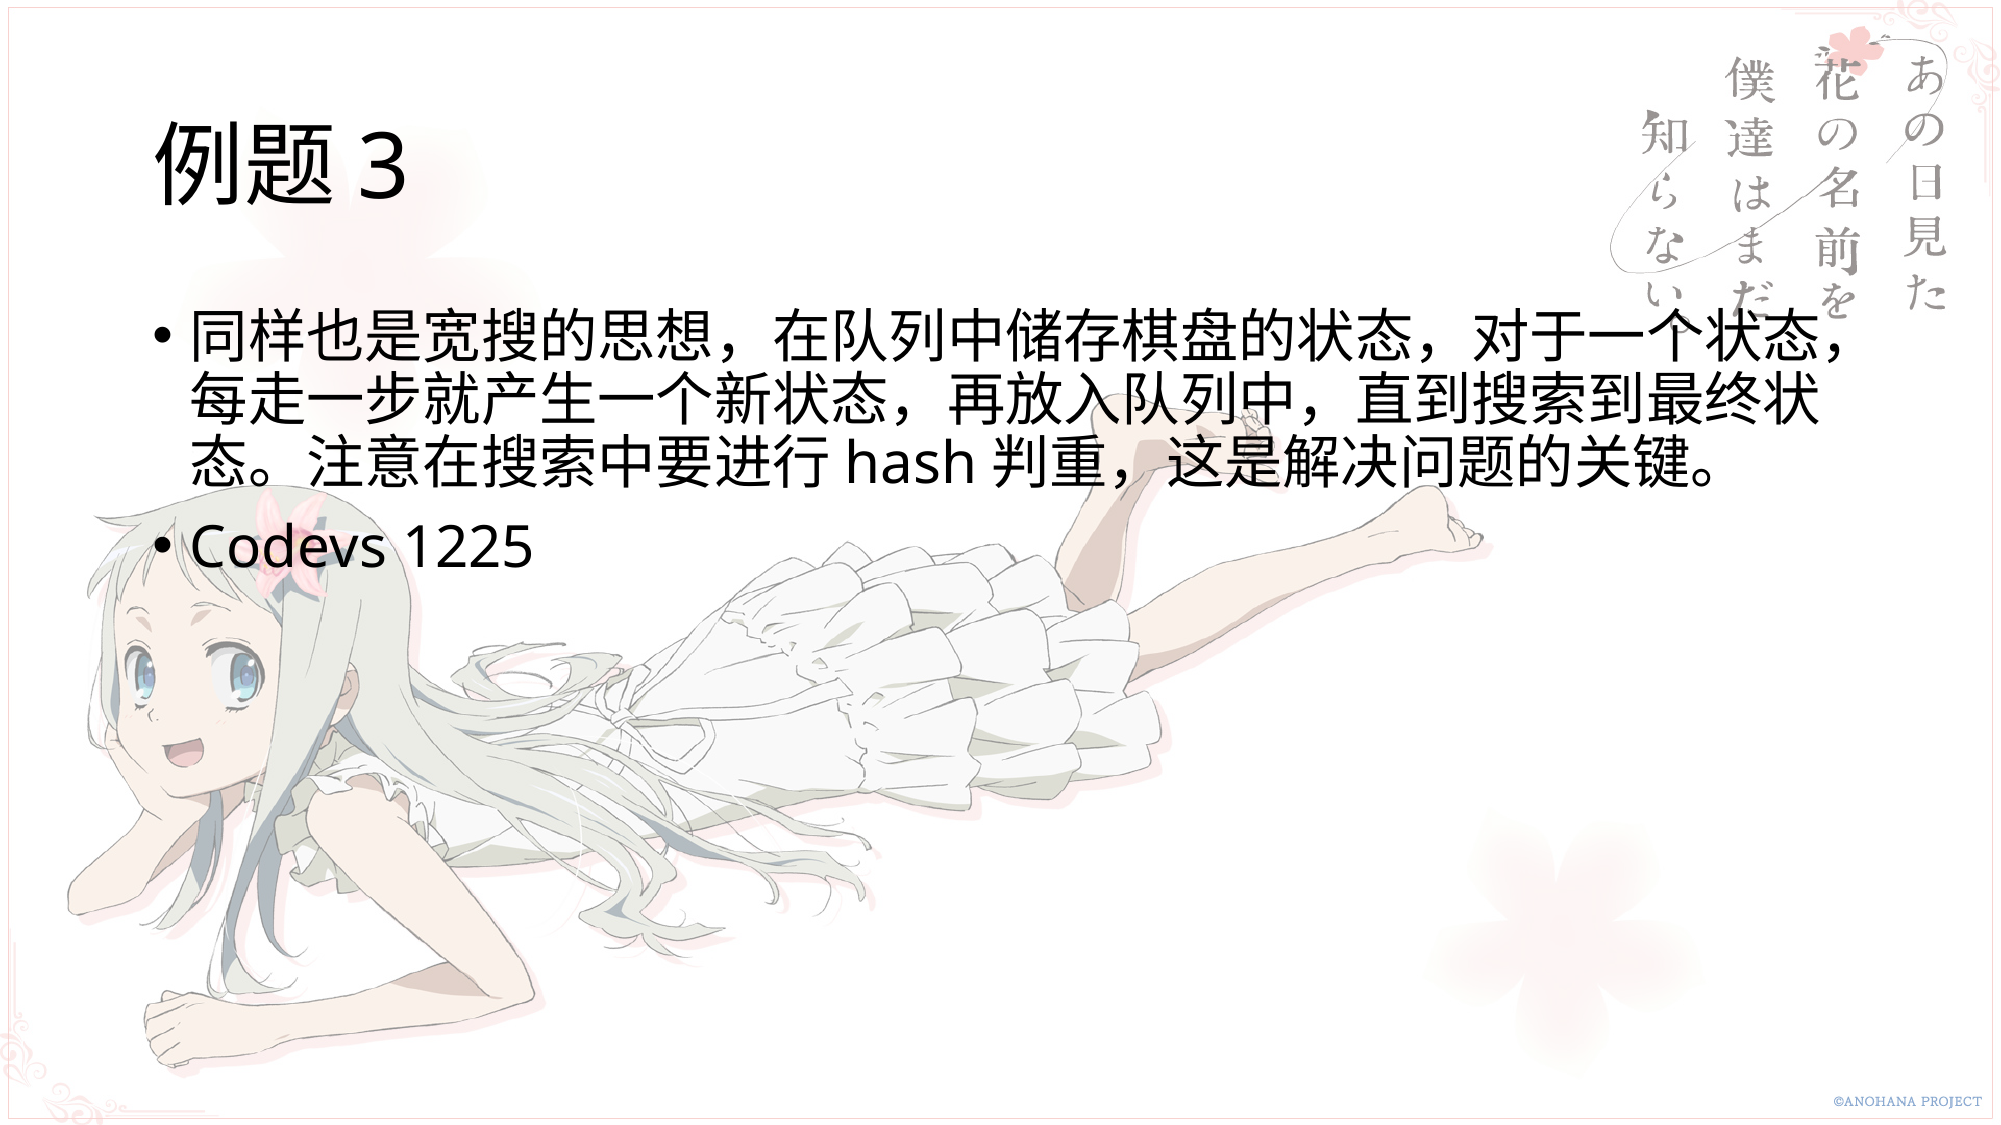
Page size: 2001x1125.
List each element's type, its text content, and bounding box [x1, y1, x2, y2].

title 例题3 [137, 59, 1863, 278]
list 同样也是宽搜的思想，在队列中储存棋盘的状态，对于一个状态，每走一步就产生一个新状态，再放入队列中，直到搜索到最终状态。注意在搜索中要进行hash判重，这是解决问题的关键。 Codevs 1225 [137, 299, 1863, 1014]
